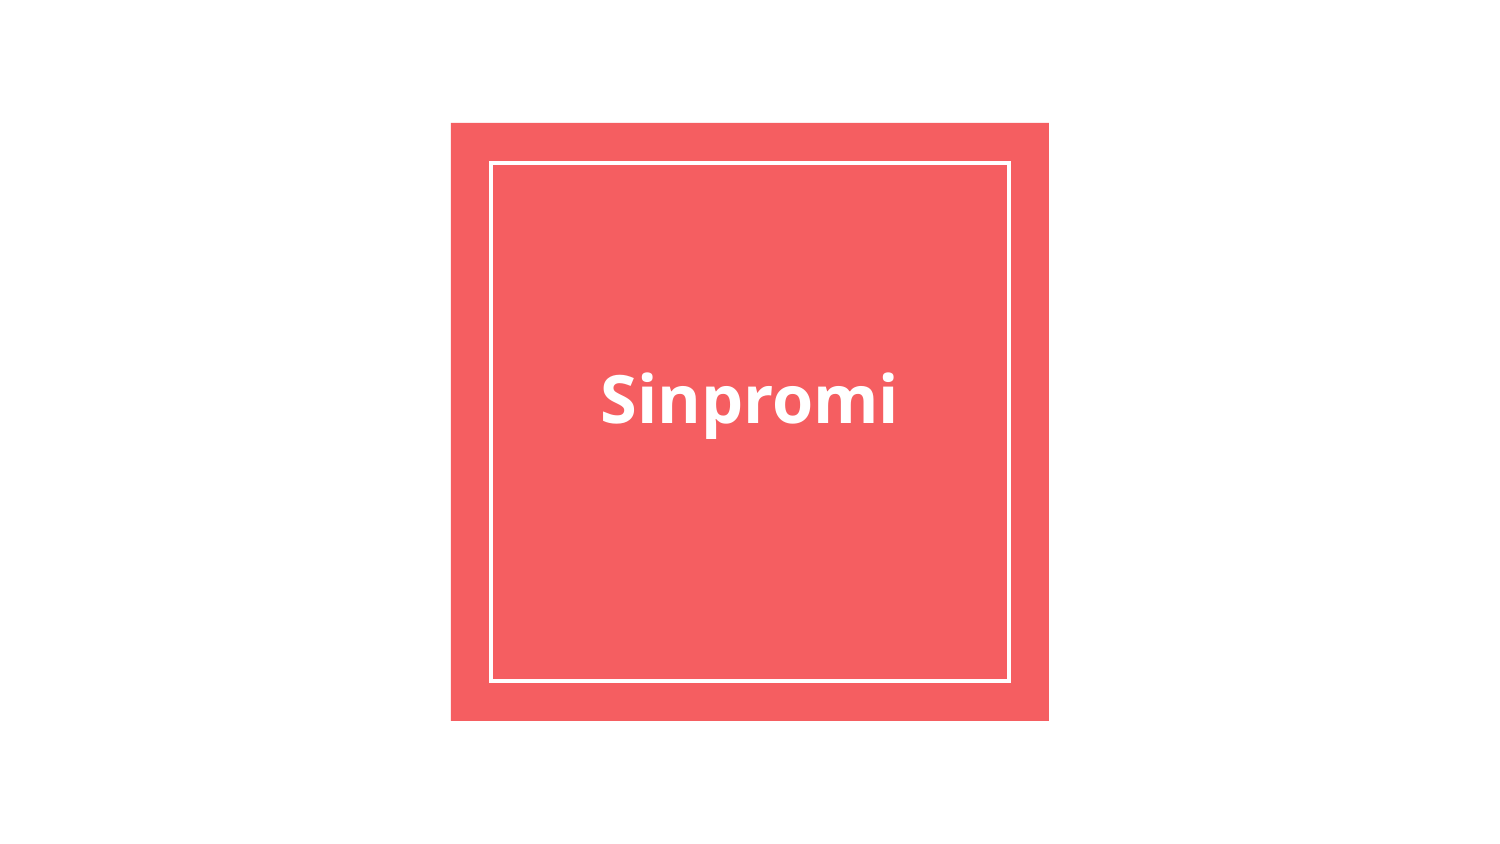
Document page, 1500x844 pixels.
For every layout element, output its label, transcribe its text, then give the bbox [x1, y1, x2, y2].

title Sinpromi [507, 266, 993, 527]
